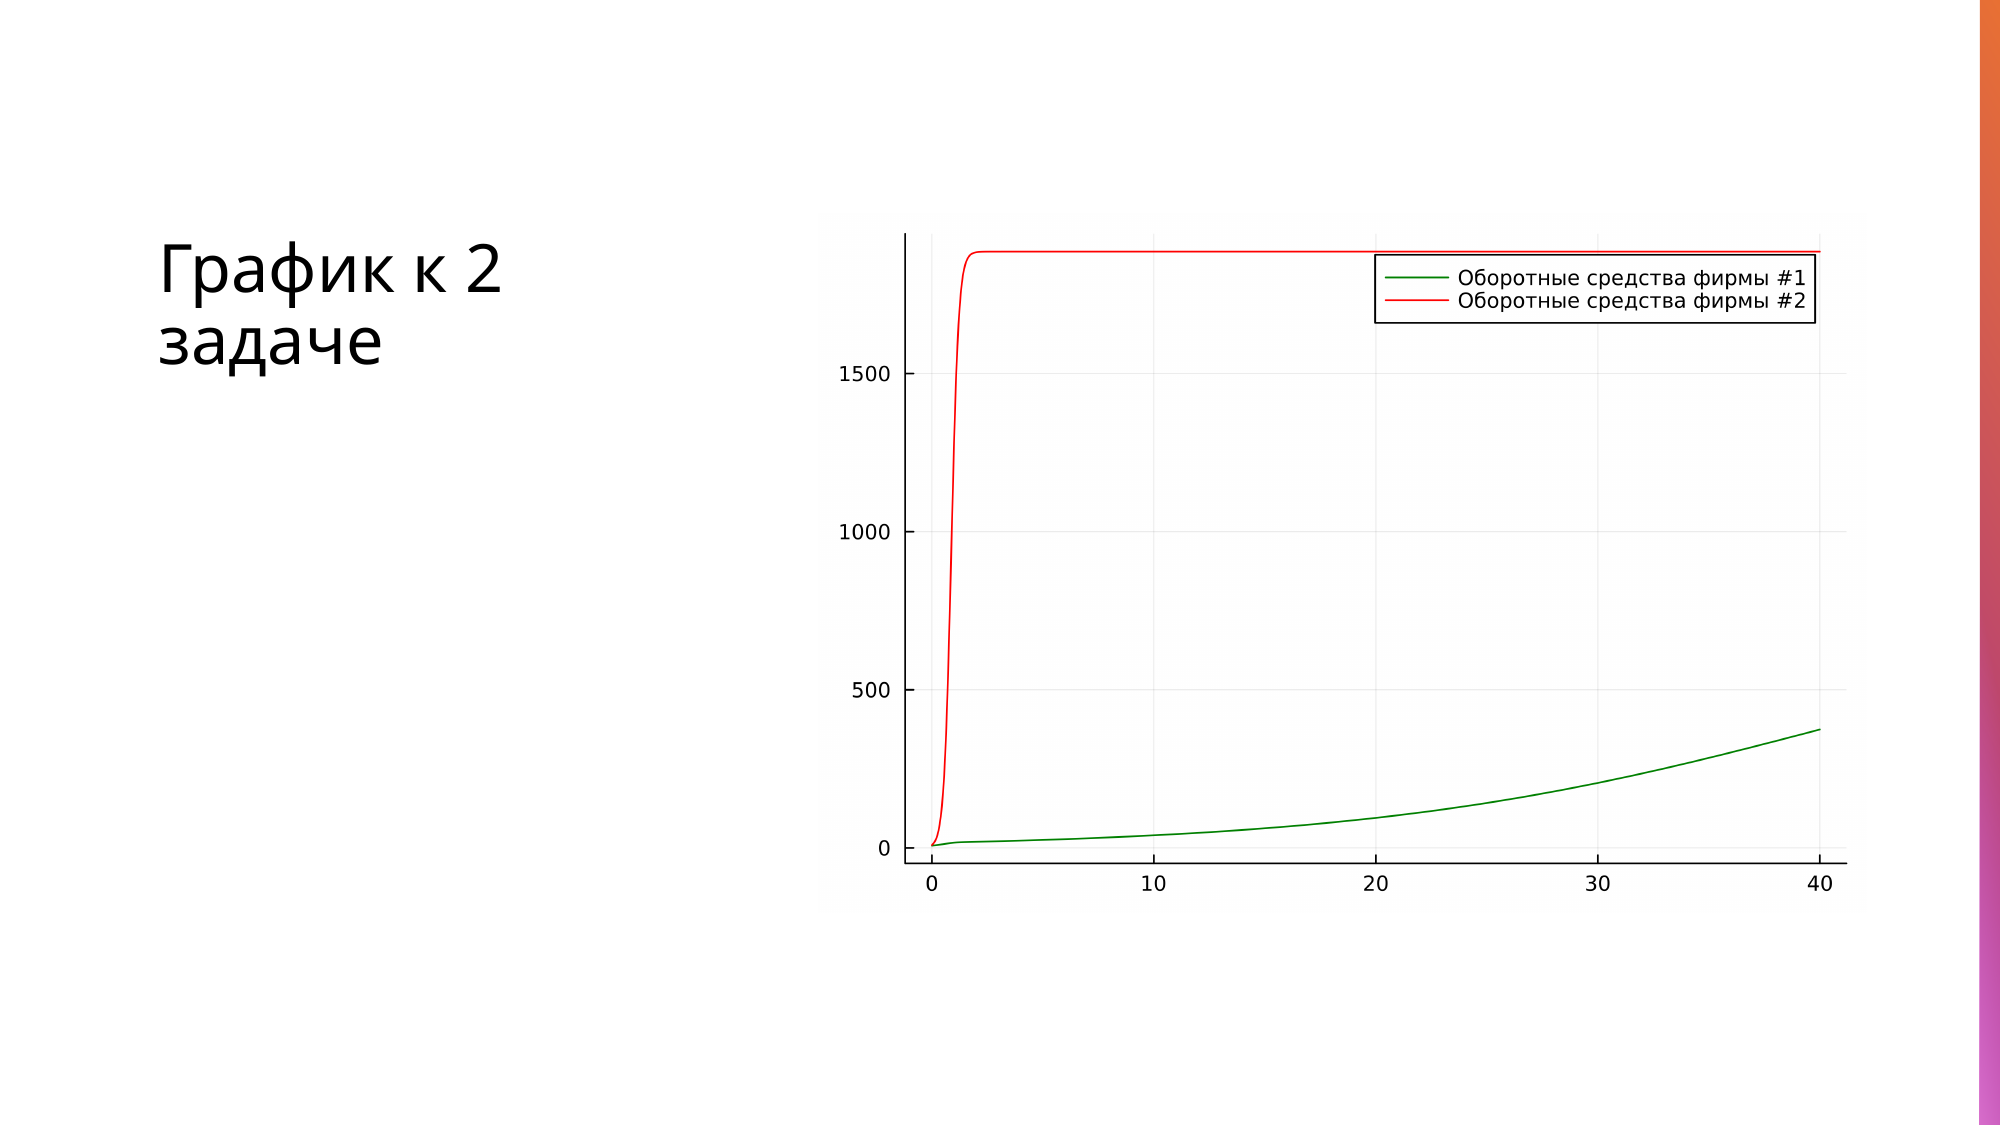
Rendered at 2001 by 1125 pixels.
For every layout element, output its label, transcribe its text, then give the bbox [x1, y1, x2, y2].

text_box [1979, 0, 2000, 1125]
title График к 2 задаче [143, 121, 711, 387]
picture [817, 212, 1867, 914]
